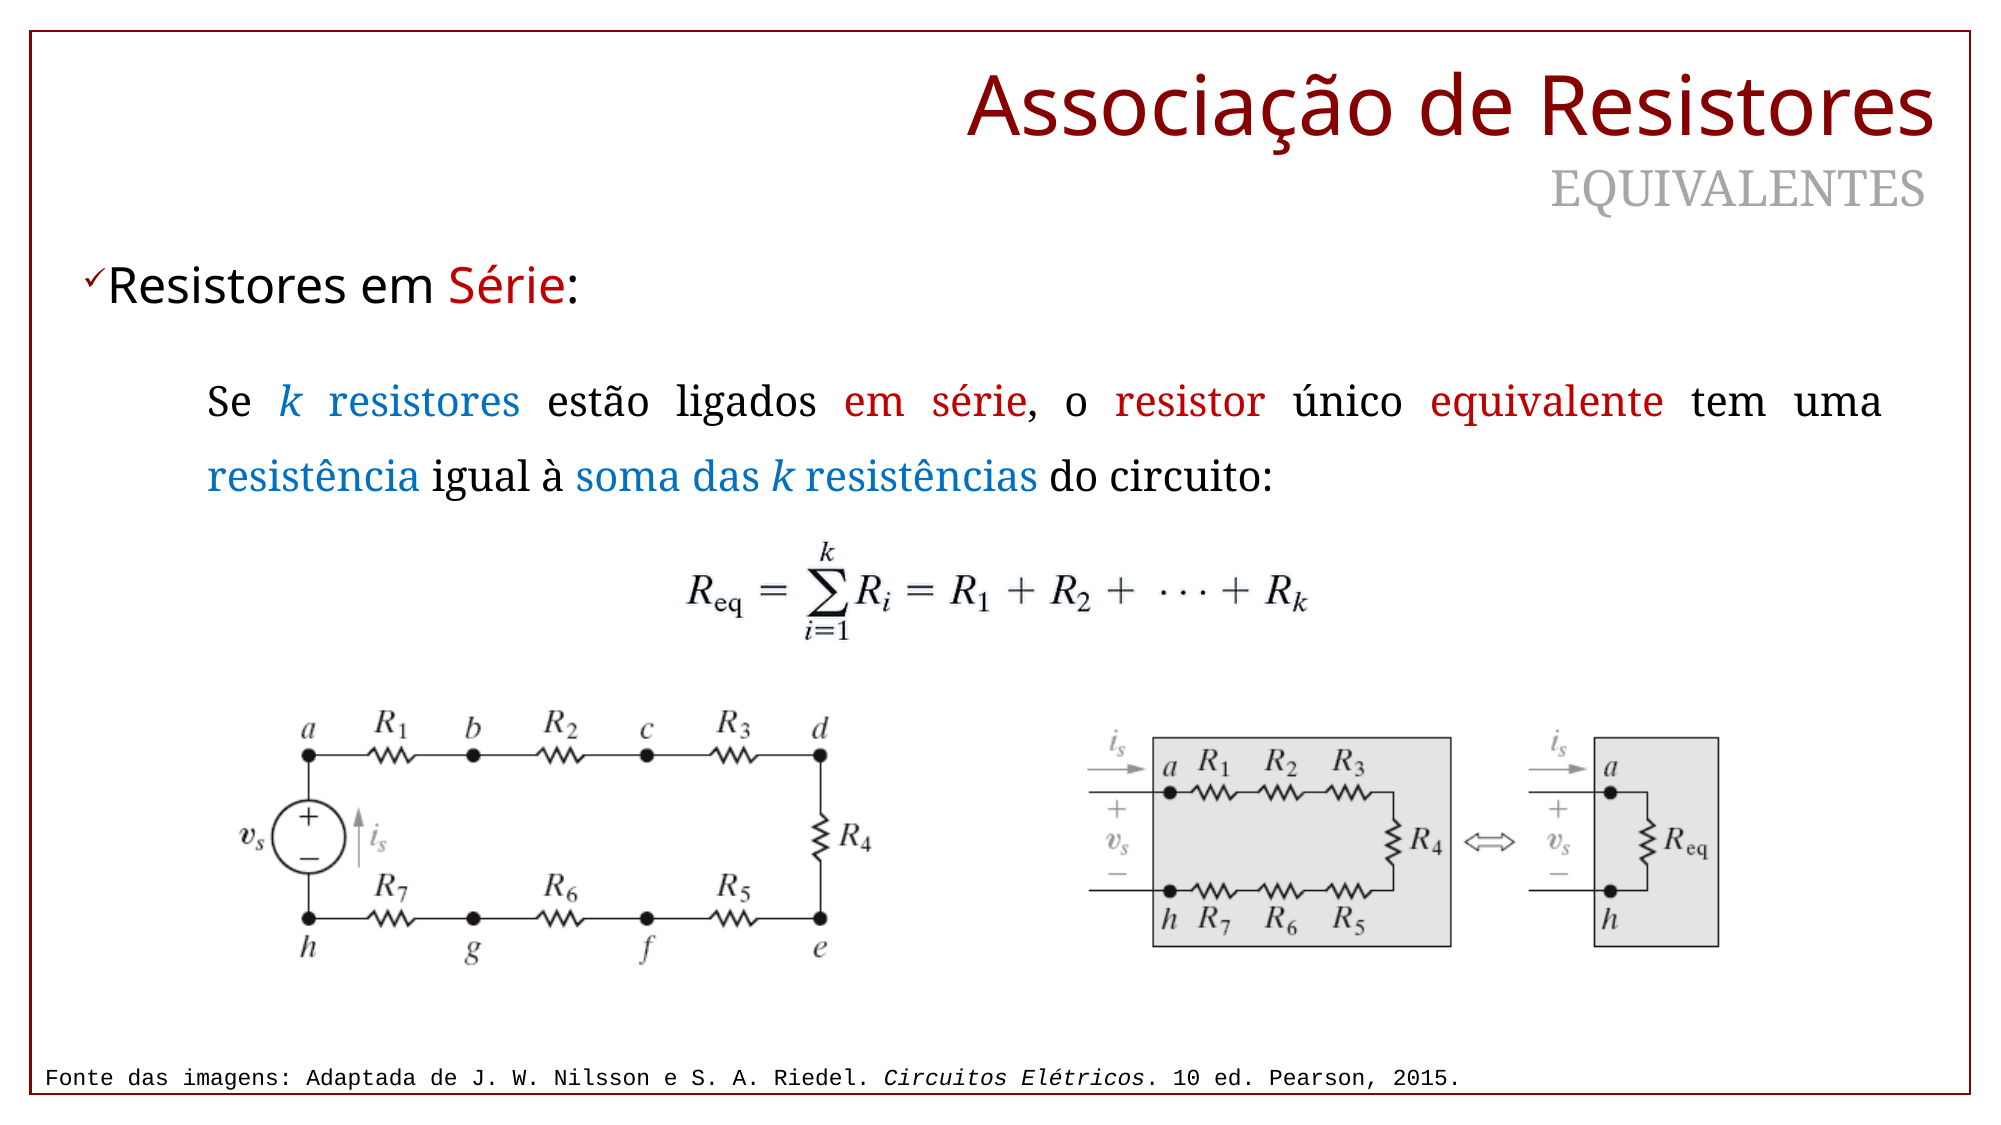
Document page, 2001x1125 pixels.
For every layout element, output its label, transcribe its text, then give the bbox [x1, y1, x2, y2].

text_box Resistores em Série: [67, 246, 1561, 322]
picture [137, 676, 952, 981]
text_box Fonte das imagens: Adaptada de J. W. Nilsson e S. A. Riedel. Circuitos Elétricos. 10 ed. Pearson, 2015. [30, 1054, 1920, 1097]
text_box [29, 30, 1971, 1095]
text_box EQUIVALENTES [1535, 148, 1943, 224]
text_box Associação de Resistores [449, 65, 1950, 159]
picture [1003, 704, 1798, 965]
picture [683, 534, 1311, 649]
text_box Se k resistores estão ligados em série, o resistor único equivalente tem uma resistência igual à soma das k resistências do circuito: [192, 341, 1898, 507]
